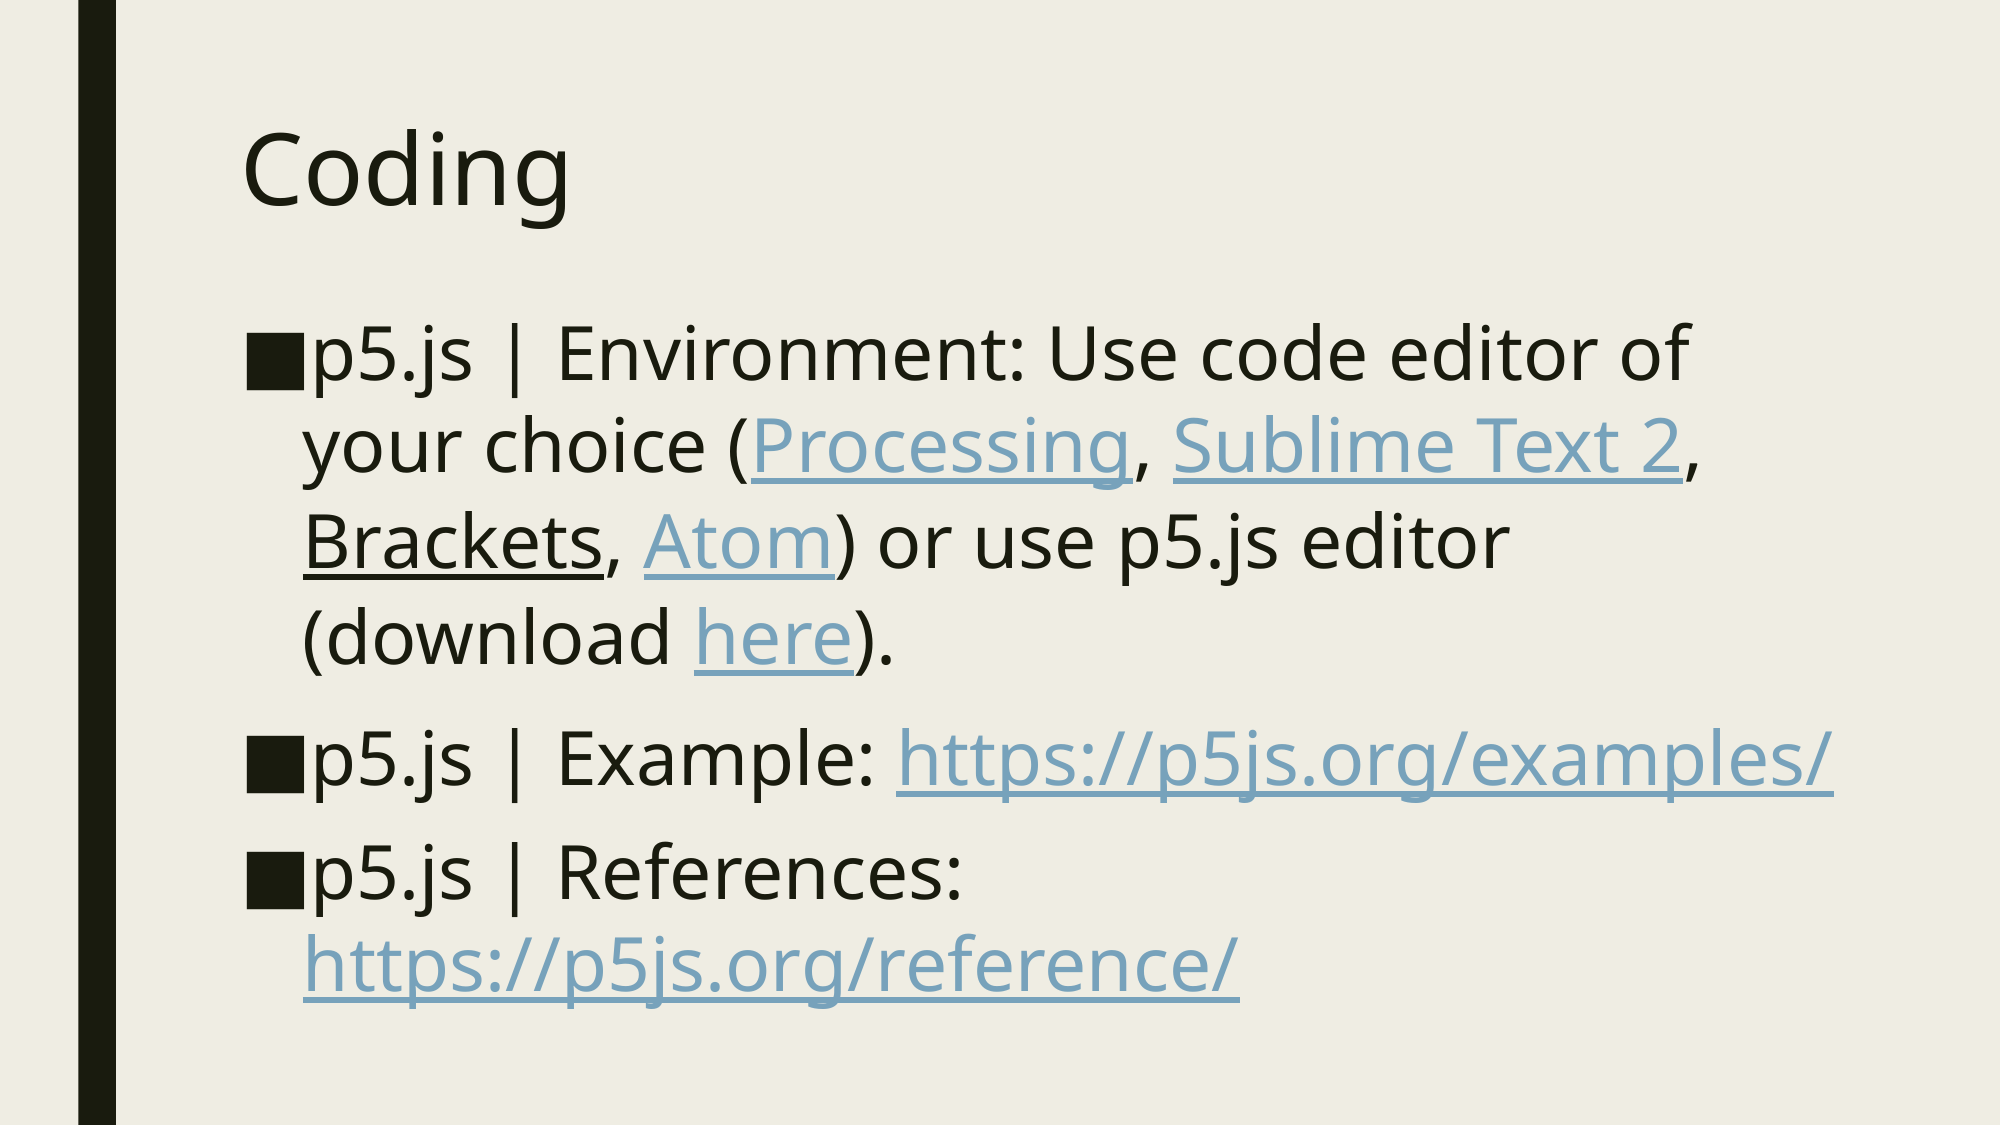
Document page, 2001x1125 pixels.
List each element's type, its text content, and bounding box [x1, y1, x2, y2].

list p5.js | Environment: Use code editor of your choice (Processing, Sublime Text 2, Brackets, Atom) or use p5.js editor (download here). p5.js | Example: https://p5js.org/examples/ p5.js | References: https://p5js.org/reference/ [225, 305, 1883, 907]
title Coding [225, 112, 1800, 305]
